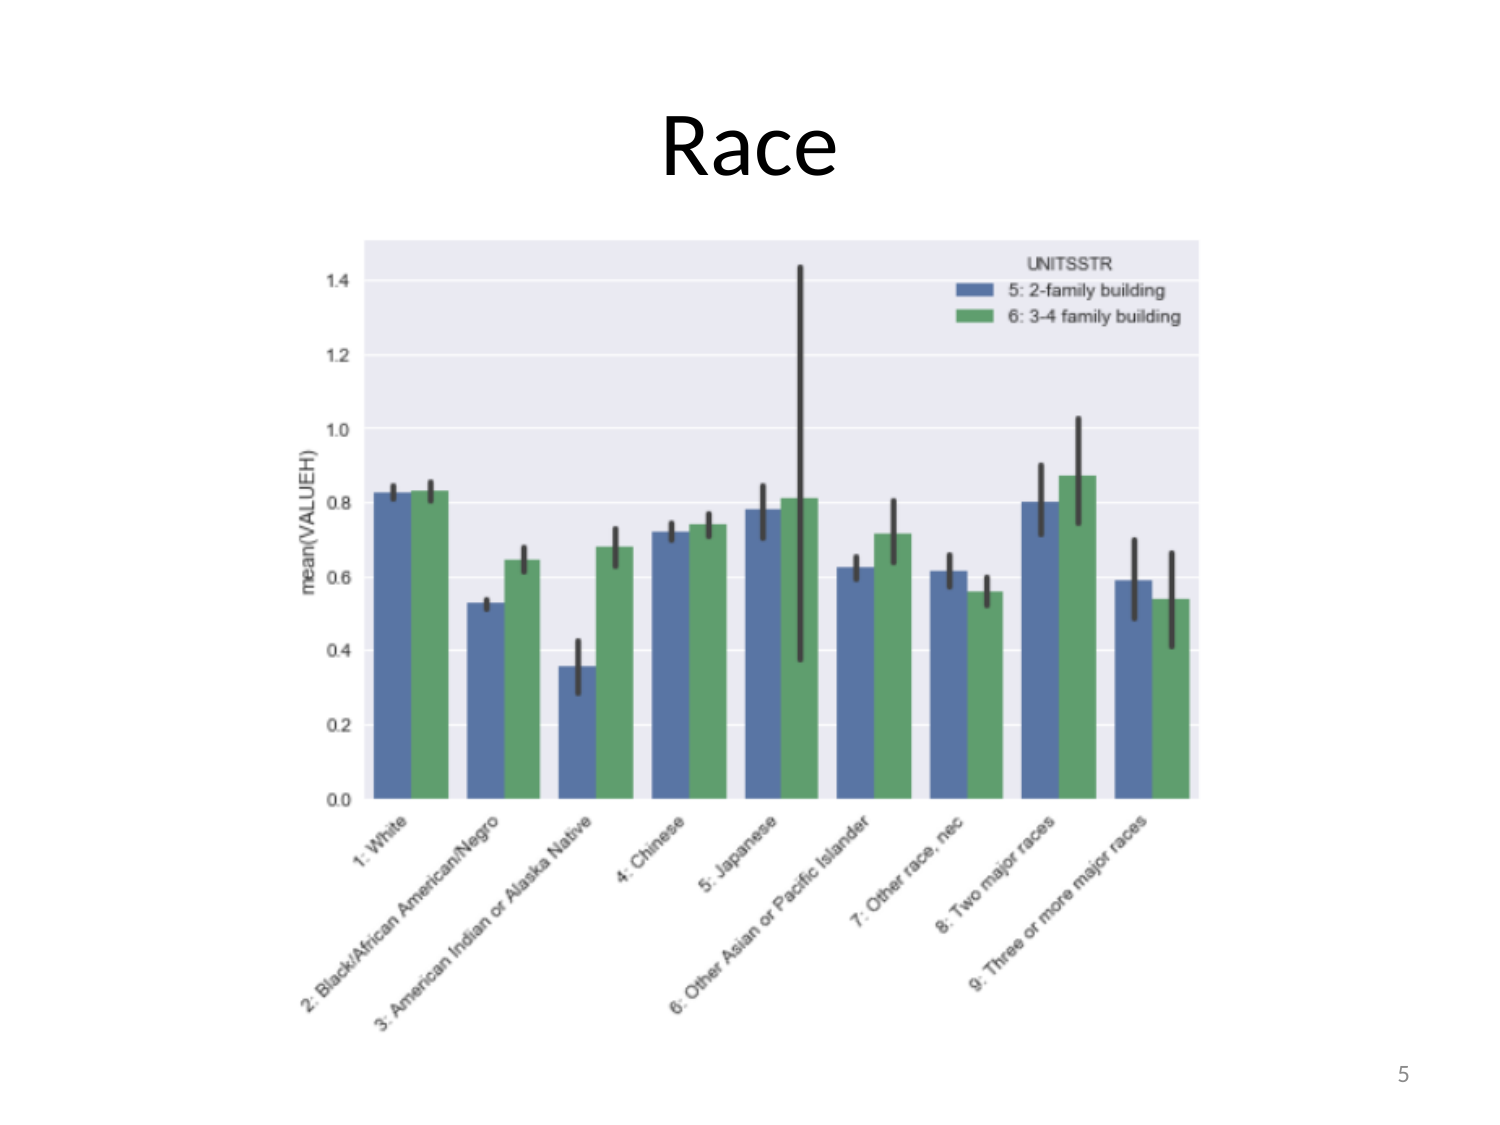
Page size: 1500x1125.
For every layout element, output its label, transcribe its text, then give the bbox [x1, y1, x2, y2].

picture [288, 234, 1212, 1038]
title Race [75, 45, 1425, 233]
slide_number 5 [1074, 1042, 1425, 1103]
